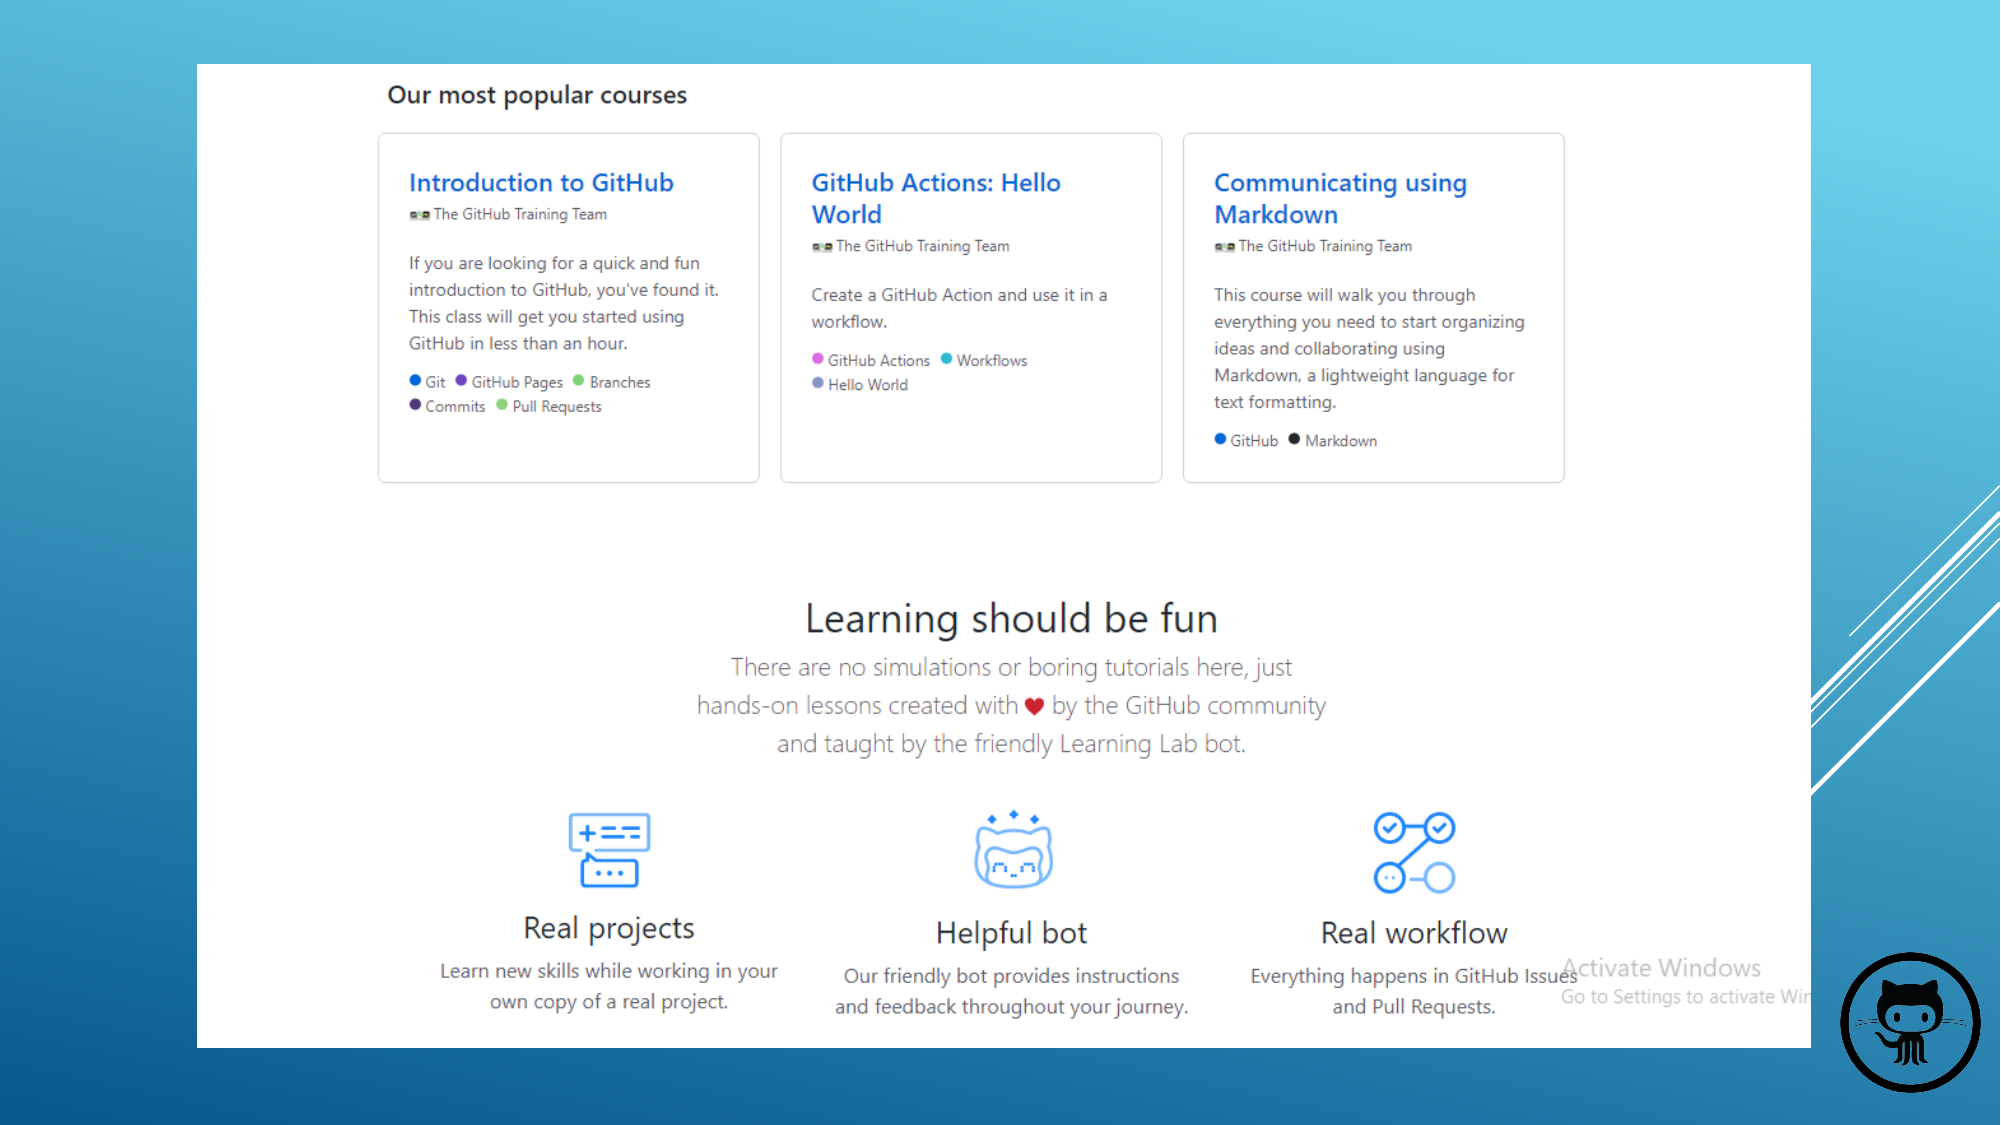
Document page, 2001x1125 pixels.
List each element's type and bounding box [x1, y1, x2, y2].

picture [197, 64, 1811, 1048]
picture [1840, 951, 1981, 1093]
